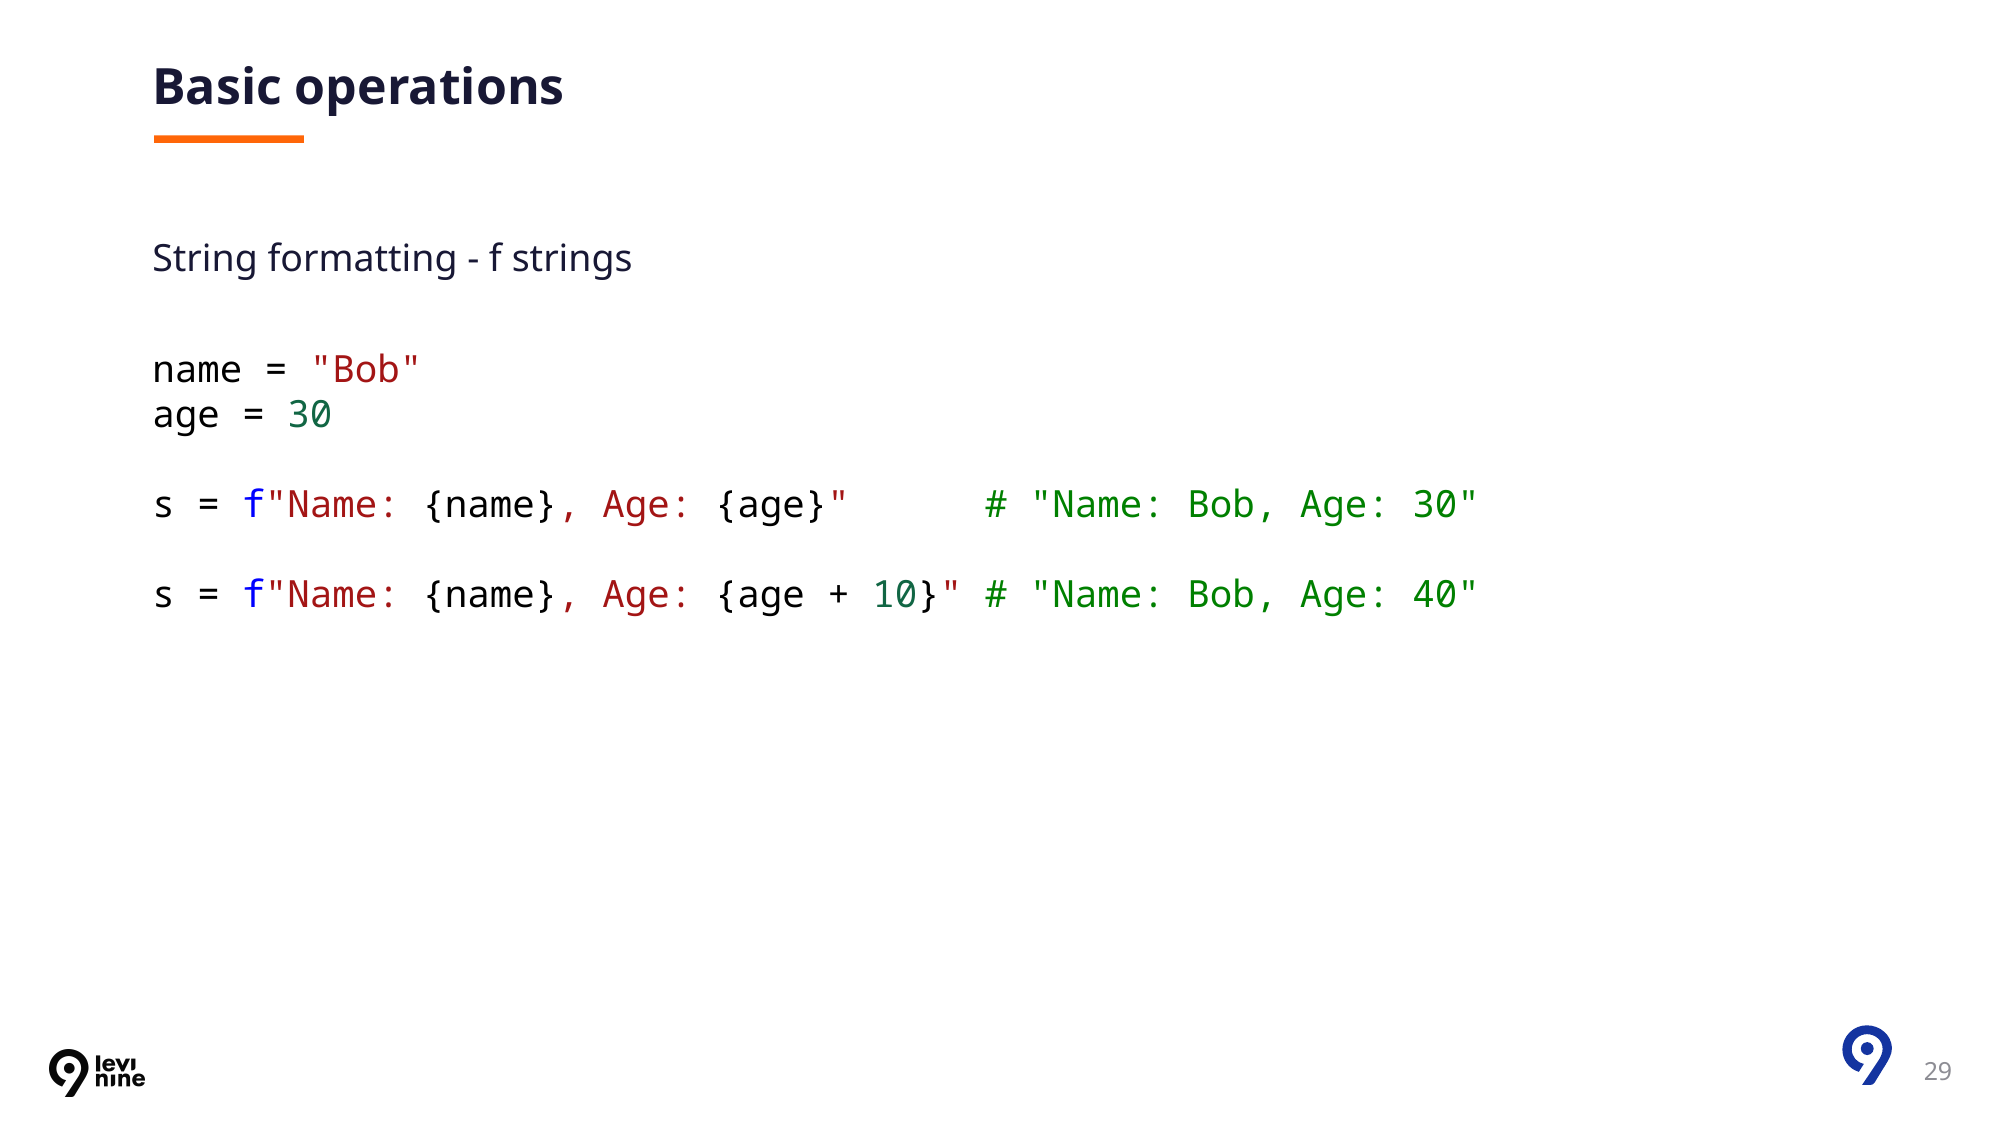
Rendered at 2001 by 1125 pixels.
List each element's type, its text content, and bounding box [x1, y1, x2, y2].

slide_number 29 [32, 1042, 1968, 1103]
list String formatting - f strings [137, 217, 1863, 324]
title Basic operations [137, 50, 1863, 126]
text_box name = "Bob" age = 30 s = f"Name: {name}, Age: {age}" # "Name: Bob, Age: 30" s = f"Name: {name}, Age: {age + 10}" # "Name: Bob, Age: 40" [137, 323, 1675, 817]
